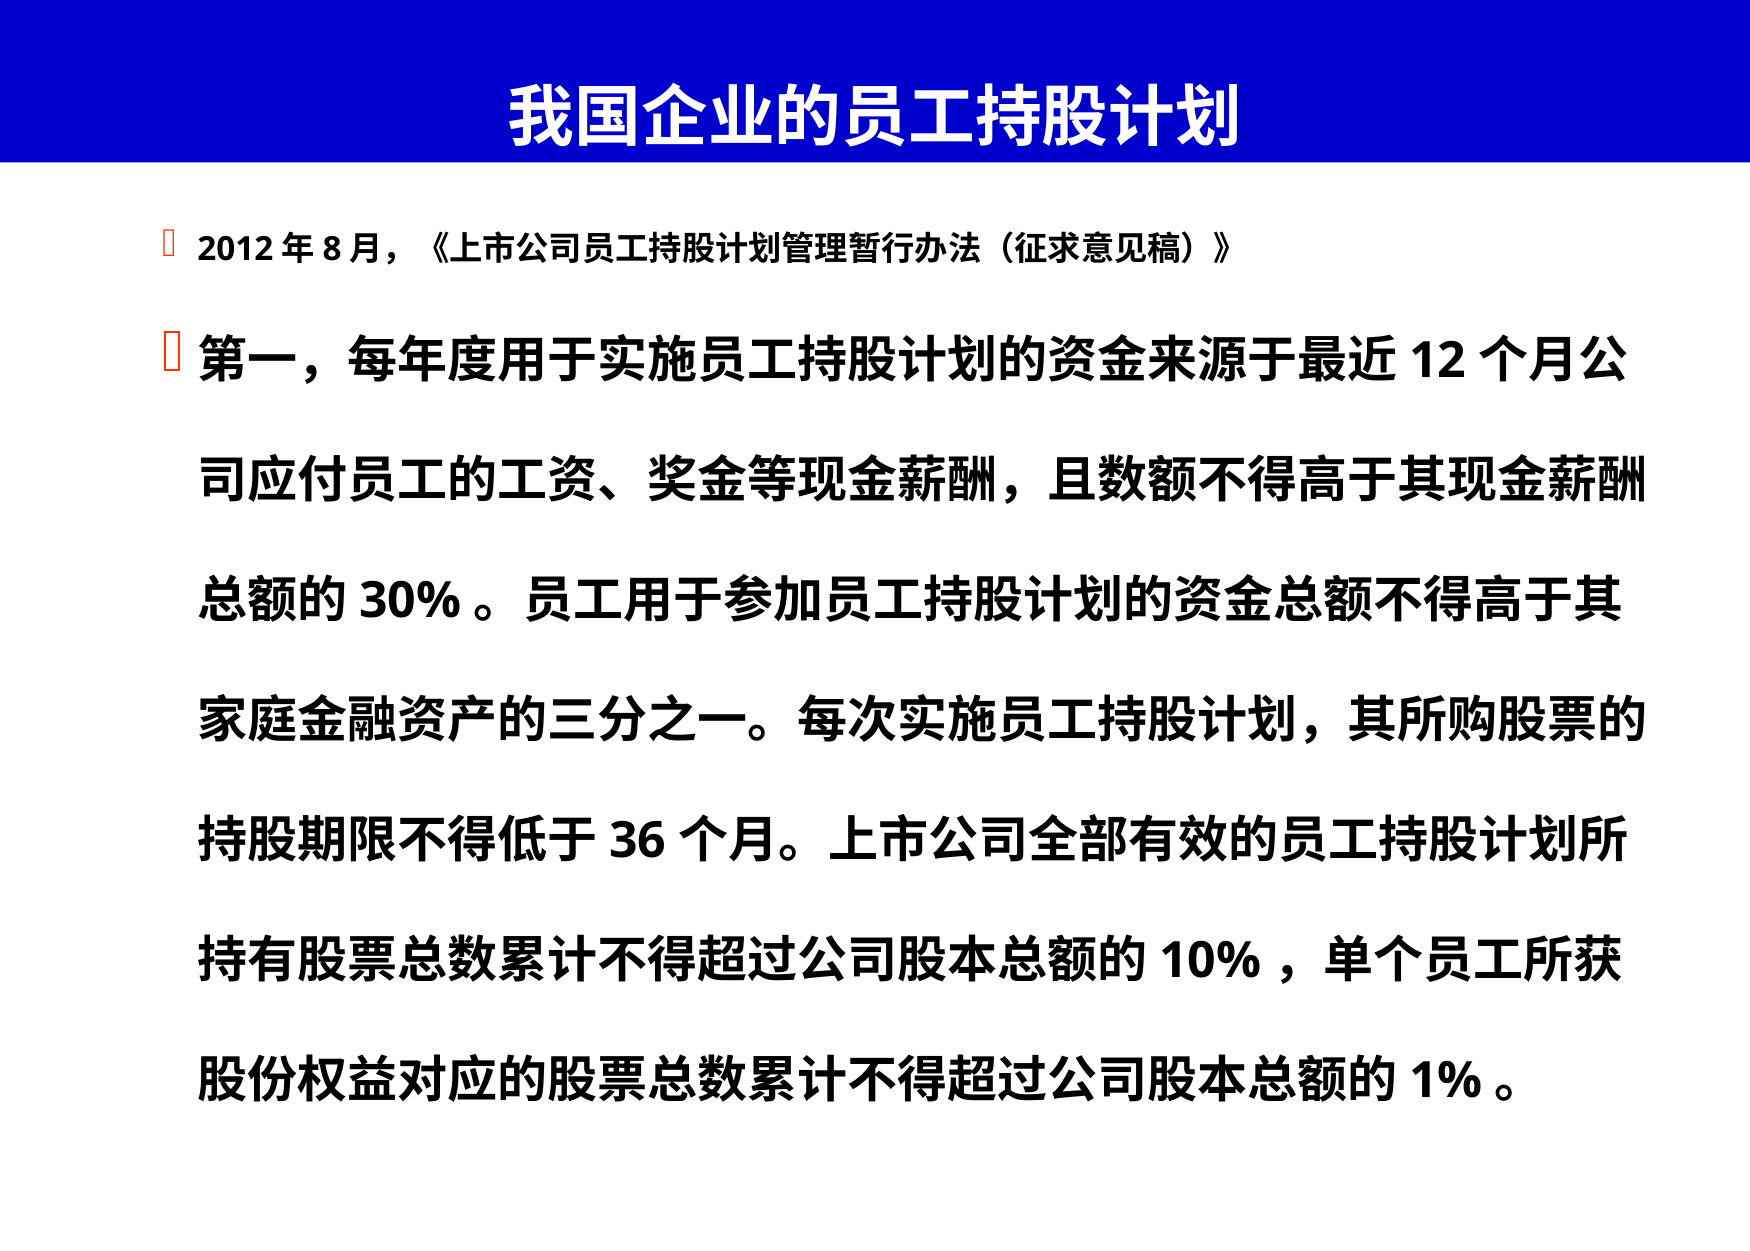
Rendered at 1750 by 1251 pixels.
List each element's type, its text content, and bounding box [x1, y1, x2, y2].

title 我国企业的员工持股计划 [0, 0, 1750, 163]
text_box 2012年8月，《上市公司员工持股计划管理暂行办法（征求意见稿）》 第一，每年度用于实施员工持股计划的资金来源于最近12个月公司应付员工的工资、奖金等现金薪酬，且数额不得高于其现金薪酬总额的30%。员工用于参加员工持股计划的资金总额不得高于其家庭金融资产的三分之一。每次实施员工持股计划，其所购股票的持股期限不得低于36个月。上市公司全部有效的员工持股计划所持有股票总数累计不得超过公司股本总额的10%，单个员工所获股份权益对应的股票总数累计不得超过公司股本总额的1%。 [147, 199, 1683, 1115]
